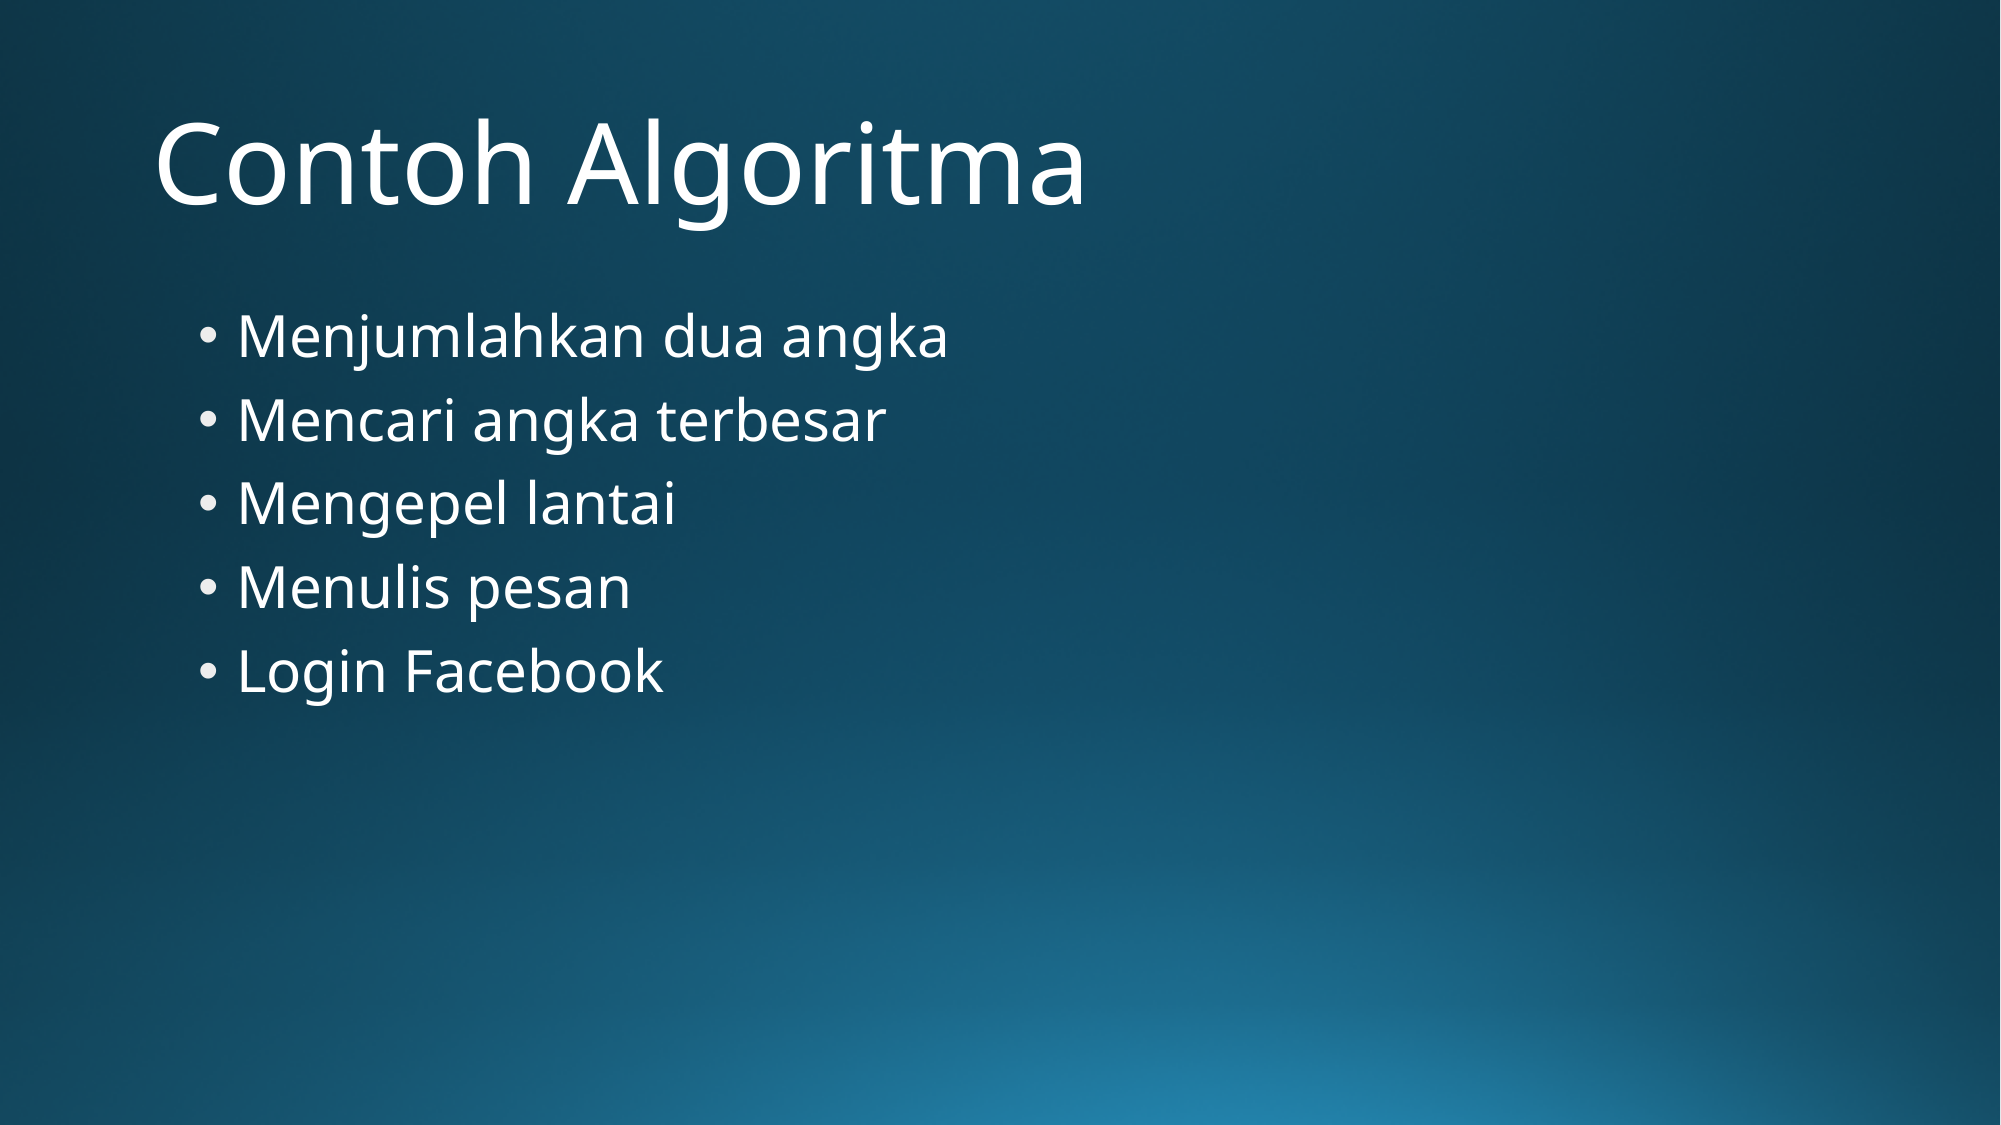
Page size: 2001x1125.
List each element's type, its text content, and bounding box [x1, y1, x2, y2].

title Contoh Algoritma [137, 59, 1863, 278]
list Menjumlahkan dua angka Mencari angka terbesar Mengepel lantai Menulis pesan Login Facebook [183, 299, 1863, 1014]
picture [0, 0, 2001, 1125]
